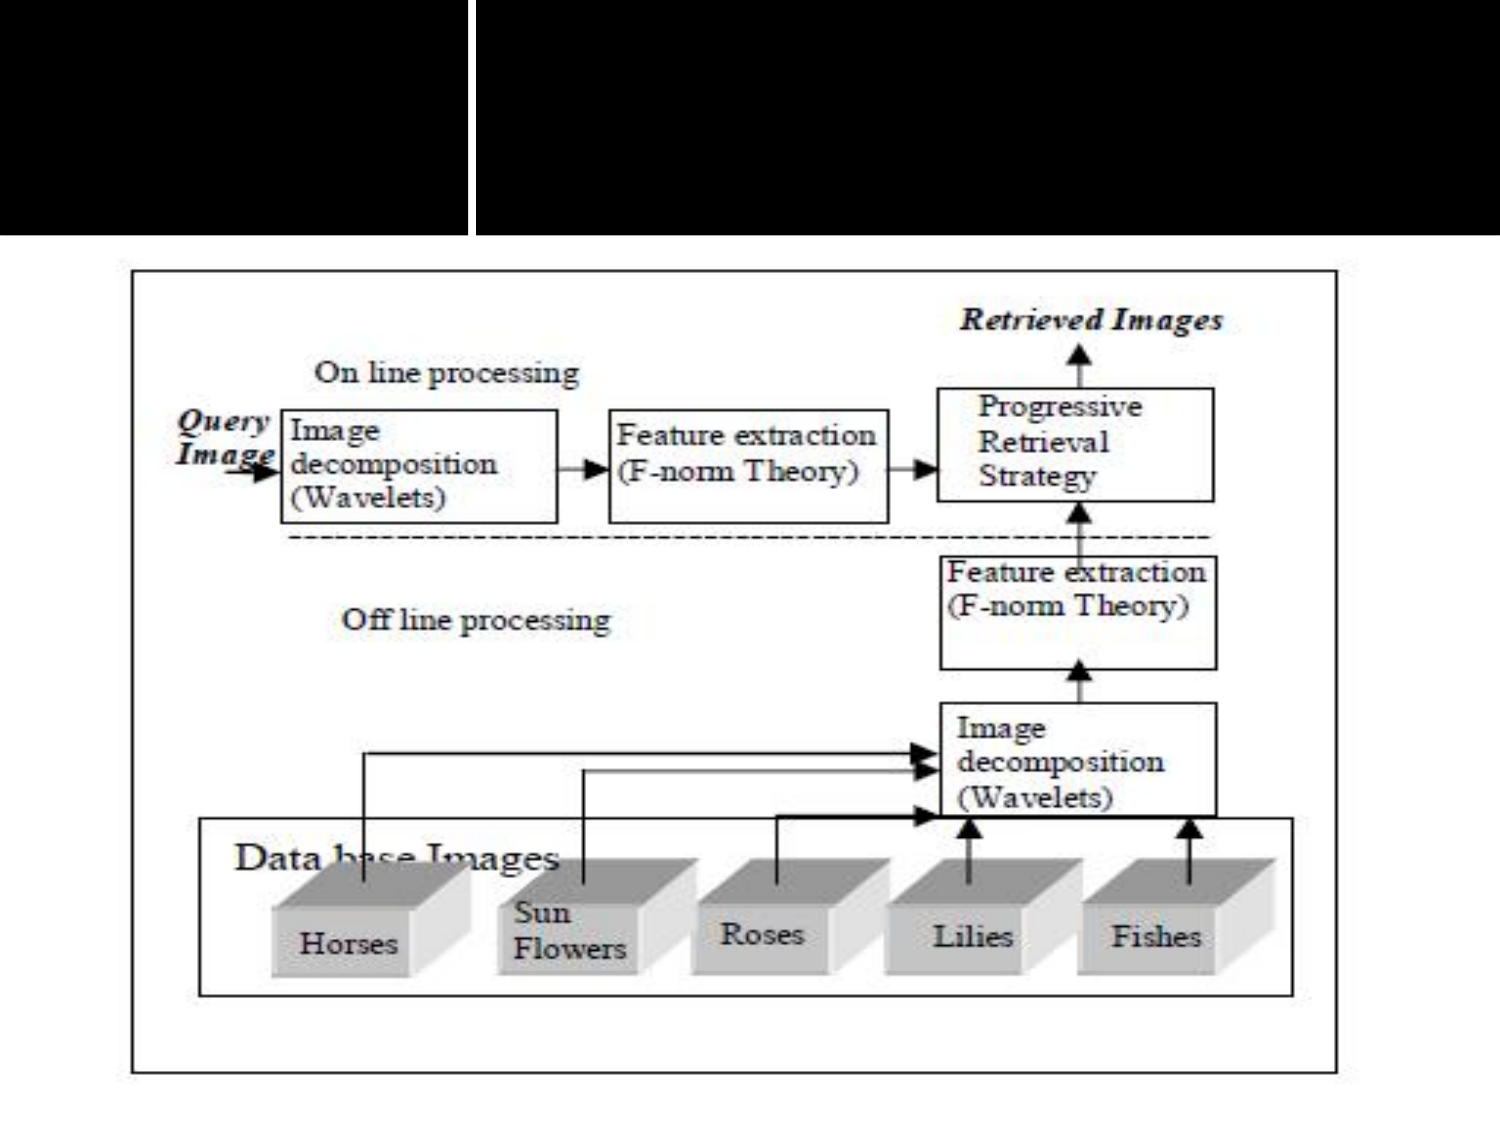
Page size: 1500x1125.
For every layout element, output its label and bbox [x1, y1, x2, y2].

picture [0, 237, 1500, 1125]
